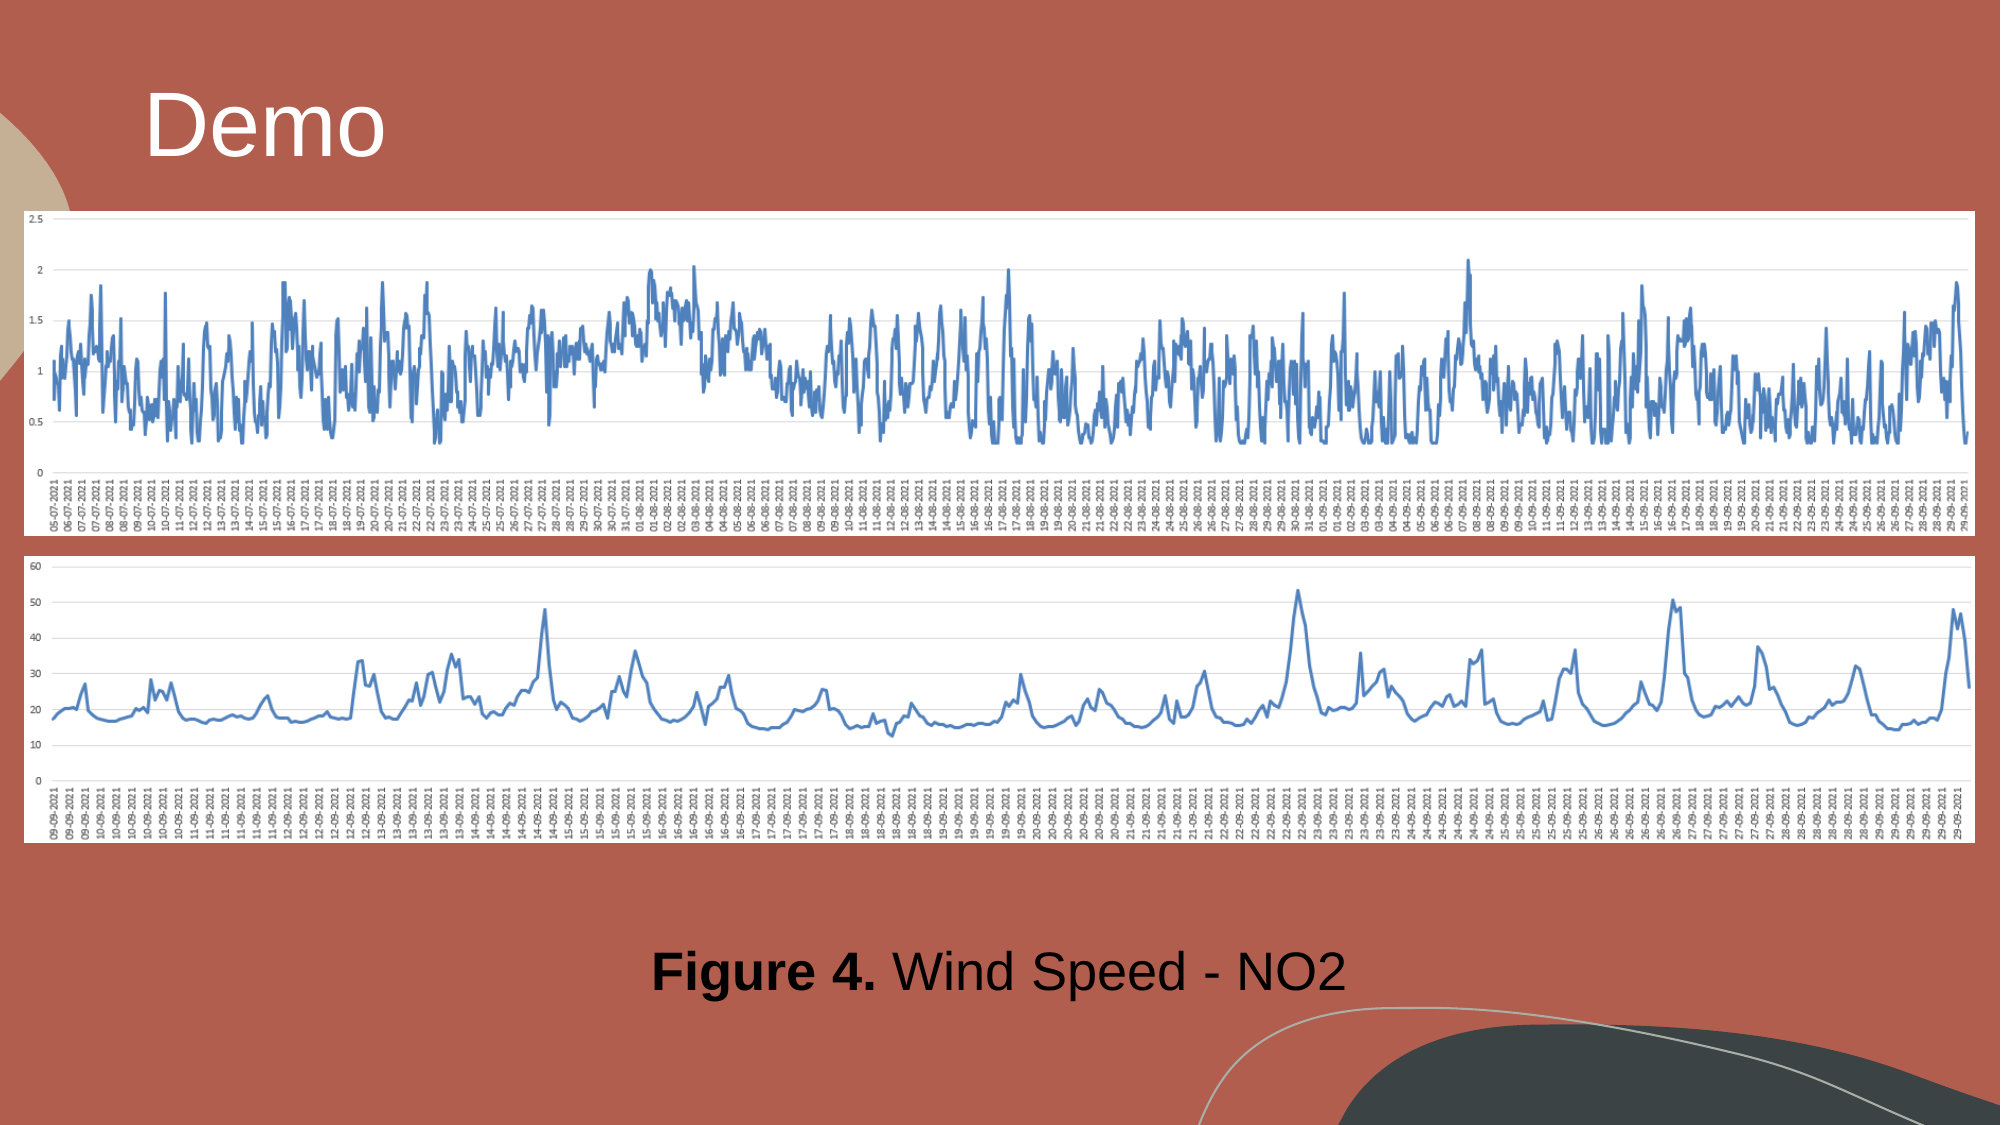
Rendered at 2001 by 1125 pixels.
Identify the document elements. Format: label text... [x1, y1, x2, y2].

text_box Figure 4. Wind Speed - NO2 [577, 928, 1423, 1009]
title Demo [125, 0, 1875, 209]
picture [24, 555, 1976, 844]
picture [24, 211, 1976, 536]
